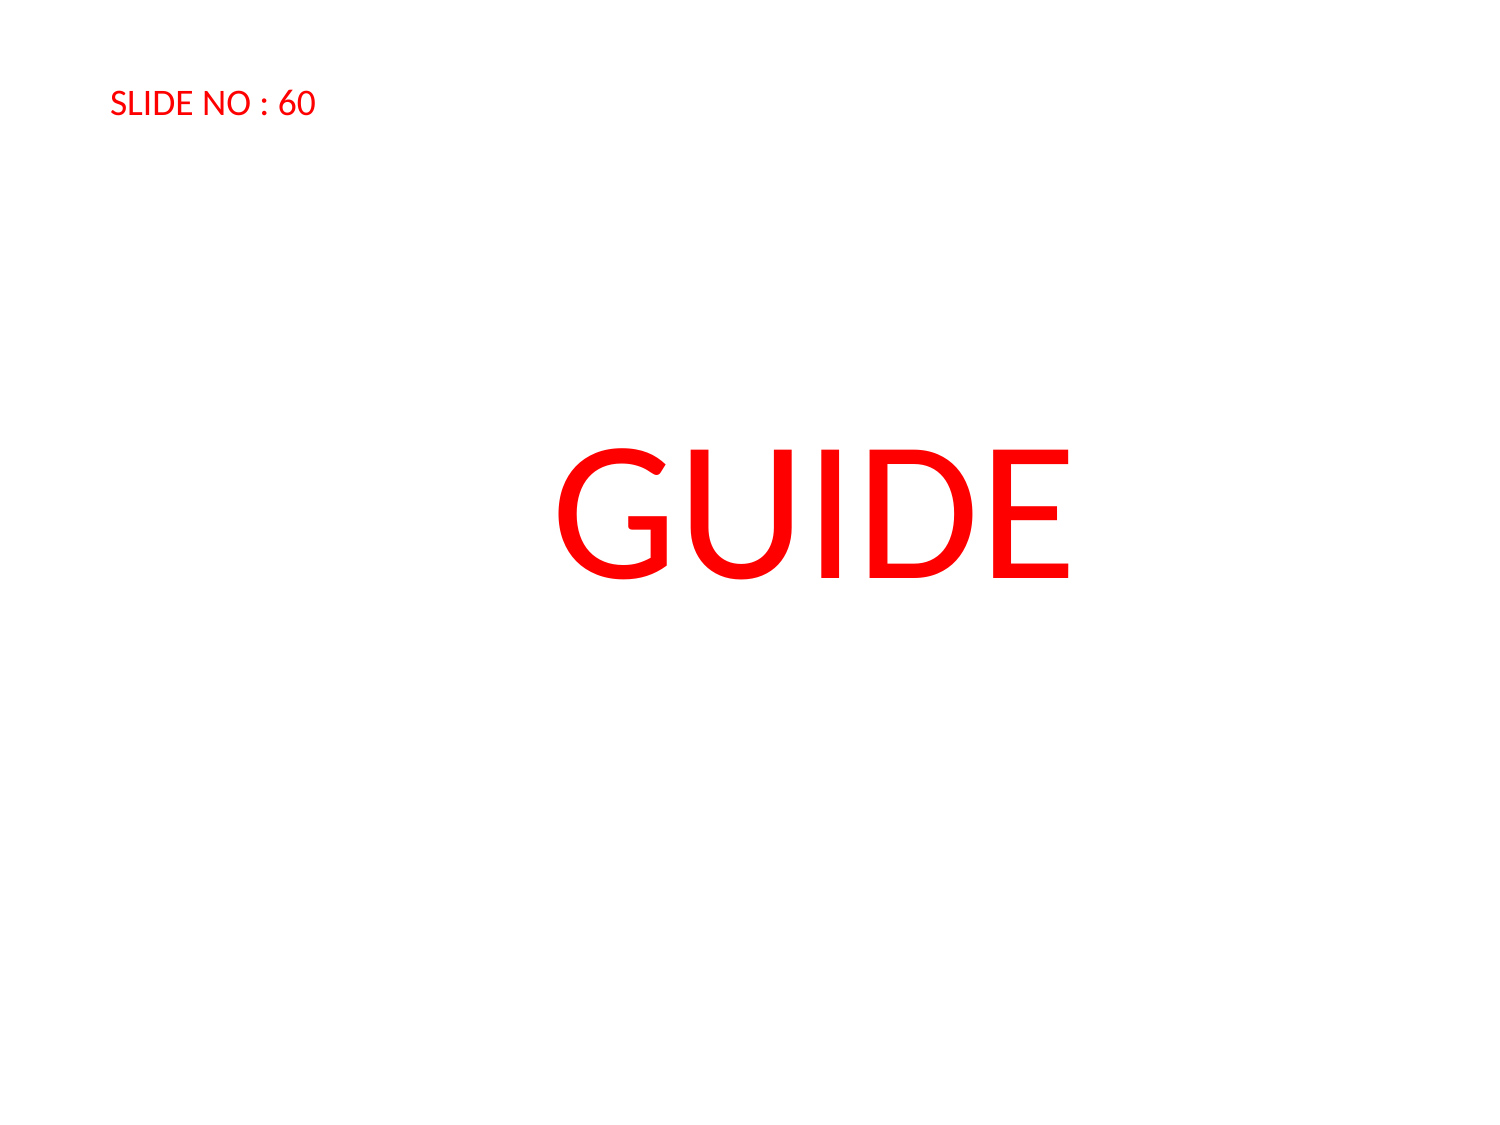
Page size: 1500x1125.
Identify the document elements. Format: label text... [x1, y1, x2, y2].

title GUIDE [386, 363, 1243, 633]
text_box SLIDE NO : 60 [95, 70, 332, 130]
